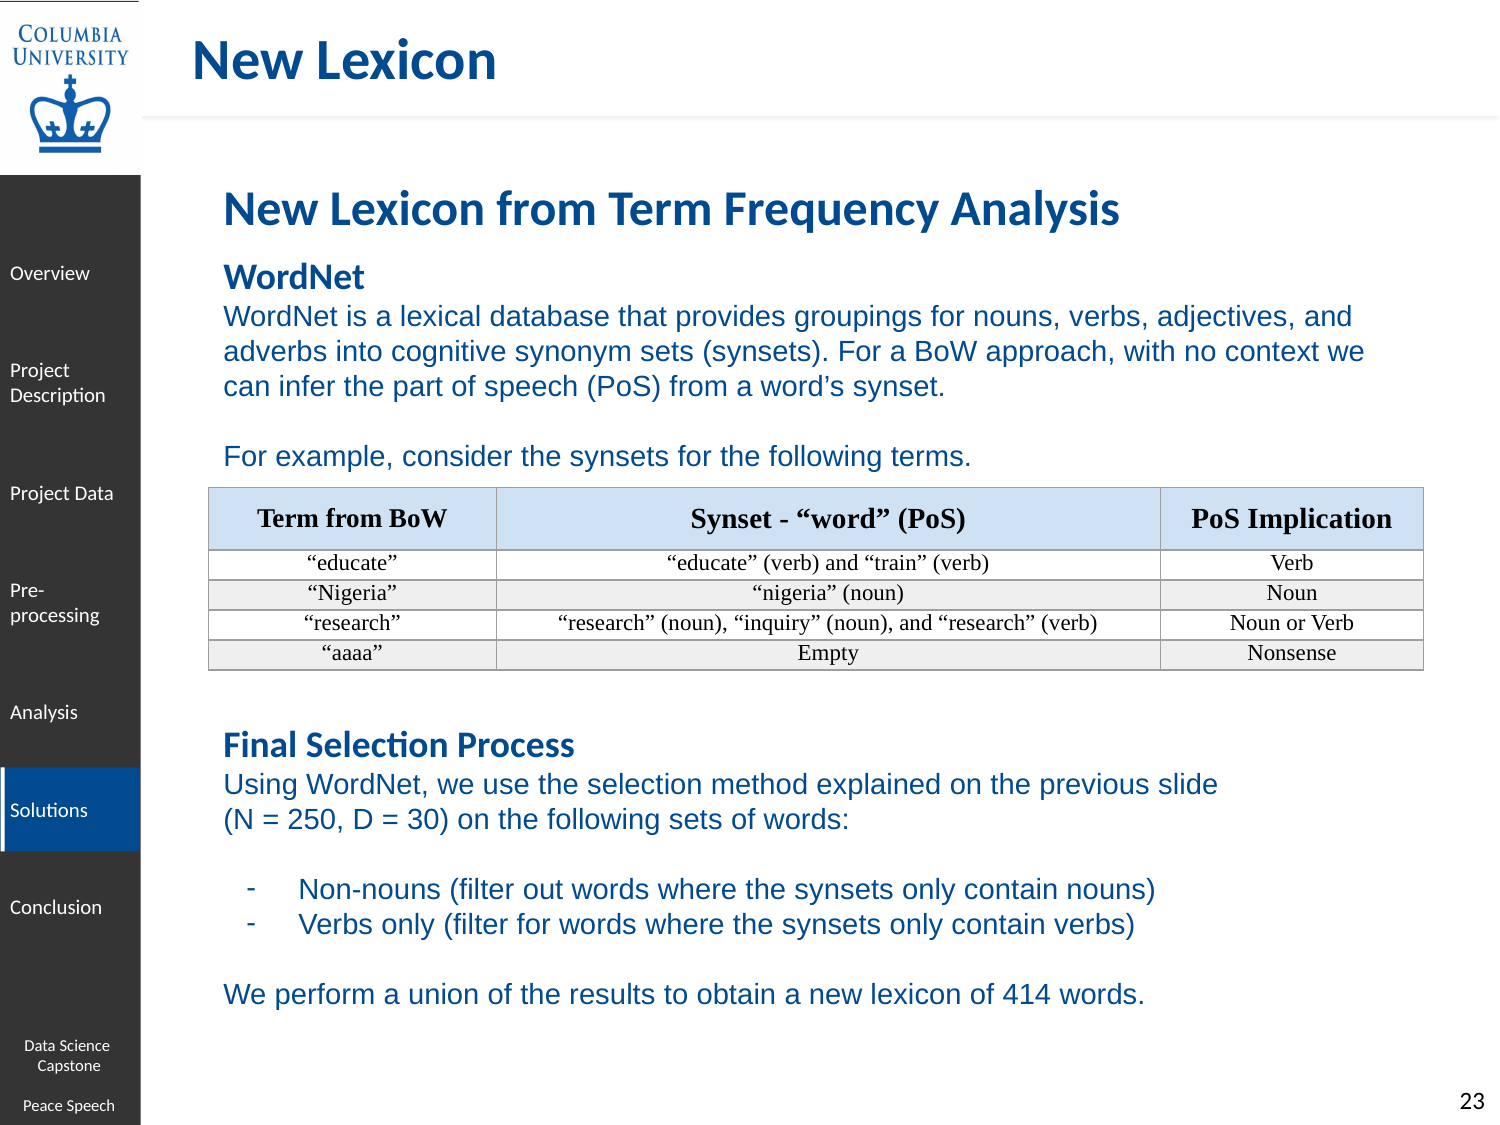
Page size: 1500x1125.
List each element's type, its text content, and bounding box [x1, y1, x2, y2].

table_cell “research” (noun), “inquiry” (noun), and “research” (verb) [497, 611, 1160, 639]
table_cell “nigeria” (noun) [497, 581, 1160, 609]
table_cell “educate” (verb) and “train” (verb) [497, 551, 1160, 579]
table_cell “educate” [209, 551, 496, 579]
table_header PoS Implication [1161, 488, 1423, 549]
table_cell “research” [209, 611, 496, 639]
footer Data Science Capstone Peace Speech [0, 1025, 139, 1125]
picture [0, 2, 142, 175]
table_header Synset - “word” (PoS) [497, 488, 1160, 549]
text_box New Lexicon [177, 13, 804, 100]
table_header Term from BoW [209, 488, 496, 549]
table_cell Noun [1161, 581, 1423, 609]
table_cell Nonsense [1161, 641, 1423, 669]
text_box New Lexicon from Term Frequency Analysis WordNet WordNet is a lexical database that provides groupings for nouns, verbs, adjectives, and adverbs into cognitive synonym sets (synsets). For a BoW approach, with no context we can infer the part of speech (PoS) from a word’s synset. For example, consider the synsets for the following terms. Final Selection Process Using WordNet, we use the selection method explained on the previous slide (N = 250, D = 30) on the following sets of words: Non-nouns (filter out words where the synsets only contain nouns) Verbs only (filter for words where the synsets only contain verbs) We perform a union of the results to obtain a new lexicon of 414 words. [208, 671, 1424, 1061]
text_box New Lexicon from Term Frequency Analysis WordNet WordNet is a lexical database that provides groupings for nouns, verbs, adjectives, and adverbs into cognitive synonym sets (synsets). For a BoW approach, with no context we can infer the part of speech (PoS) from a word’s synset. For example, consider the synsets for the following terms. Final Selection Process Using WordNet, we use the selection method explained on the previous slide (N = 250, D = 30) on the following sets of words: Non-nouns (filter out words where the synsets only contain nouns) Verbs only (filter for words where the synsets only contain verbs) We perform a union of the results to obtain a new lexicon of 414 words. [208, 160, 1424, 487]
table_cell Noun or Verb [1161, 611, 1423, 639]
table_cell “aaaa” [209, 641, 496, 669]
table_cell “Nigeria” [209, 581, 496, 609]
table_cell Verb [1161, 551, 1423, 579]
slide_number ‹#› [1438, 1074, 1500, 1125]
table_cell Empty [497, 641, 1160, 669]
